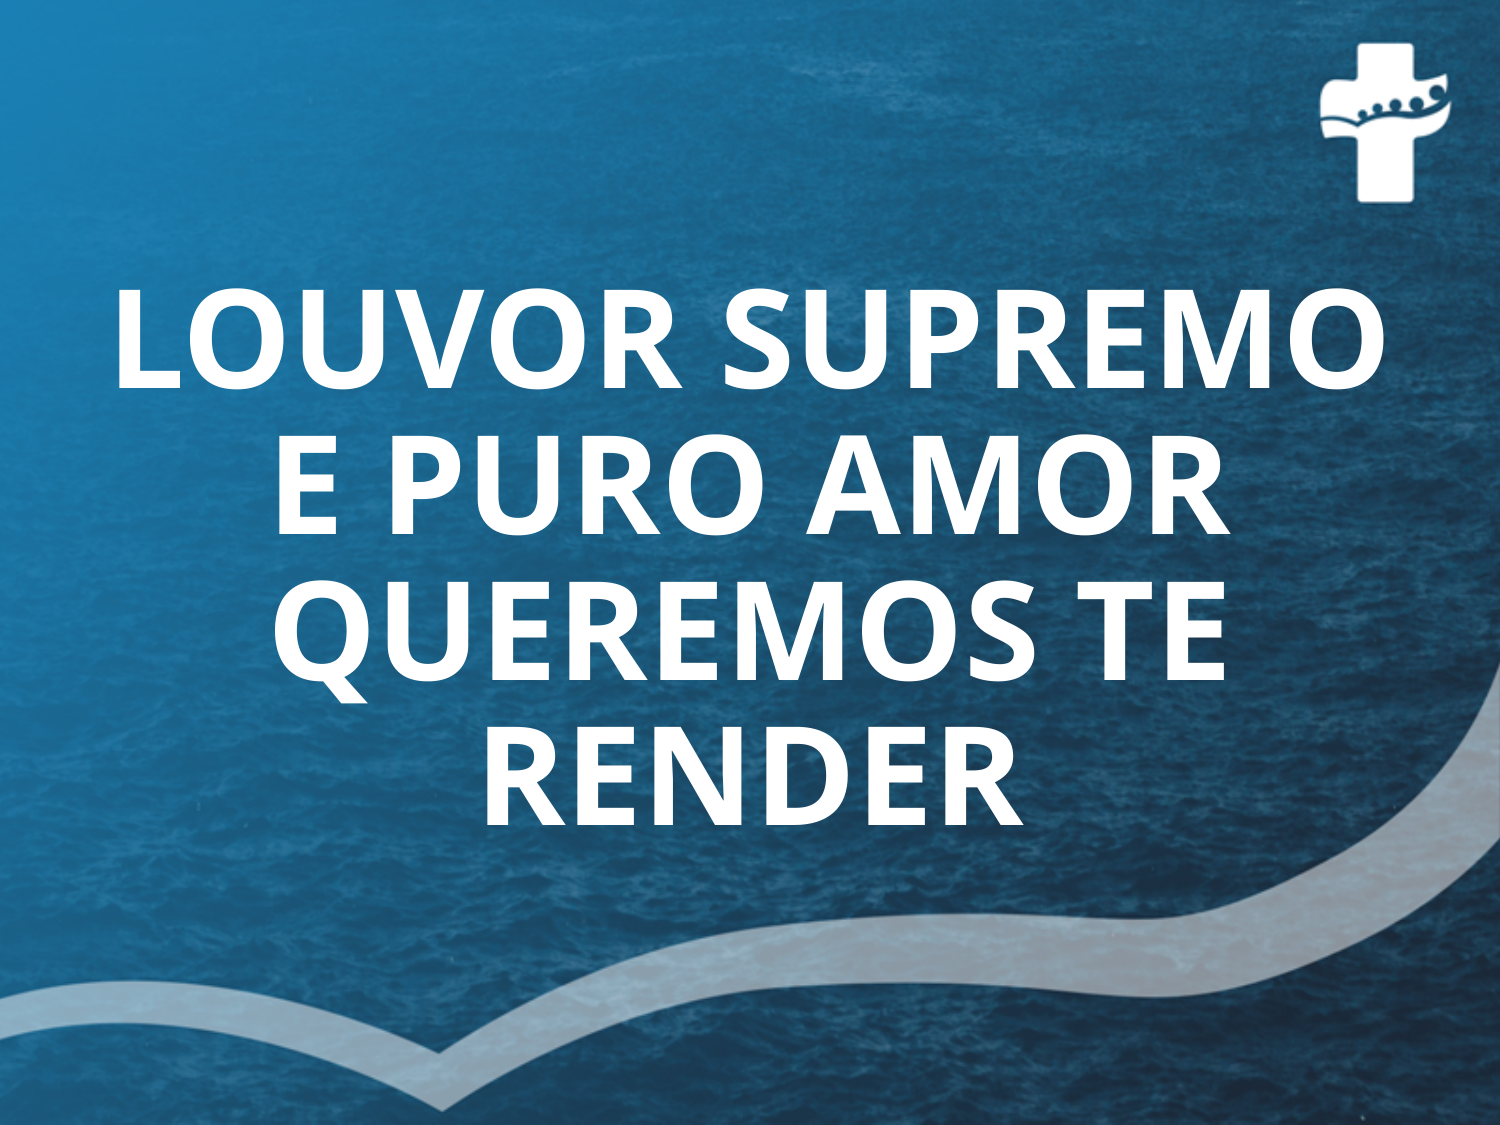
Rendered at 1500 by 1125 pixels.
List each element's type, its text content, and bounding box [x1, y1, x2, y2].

picture [0, 656, 1500, 1125]
picture [0, 0, 1500, 467]
title LOUVOR SUPREMO E PURO AMOR QUEREMOS TE RENDER [0, 467, 1500, 656]
